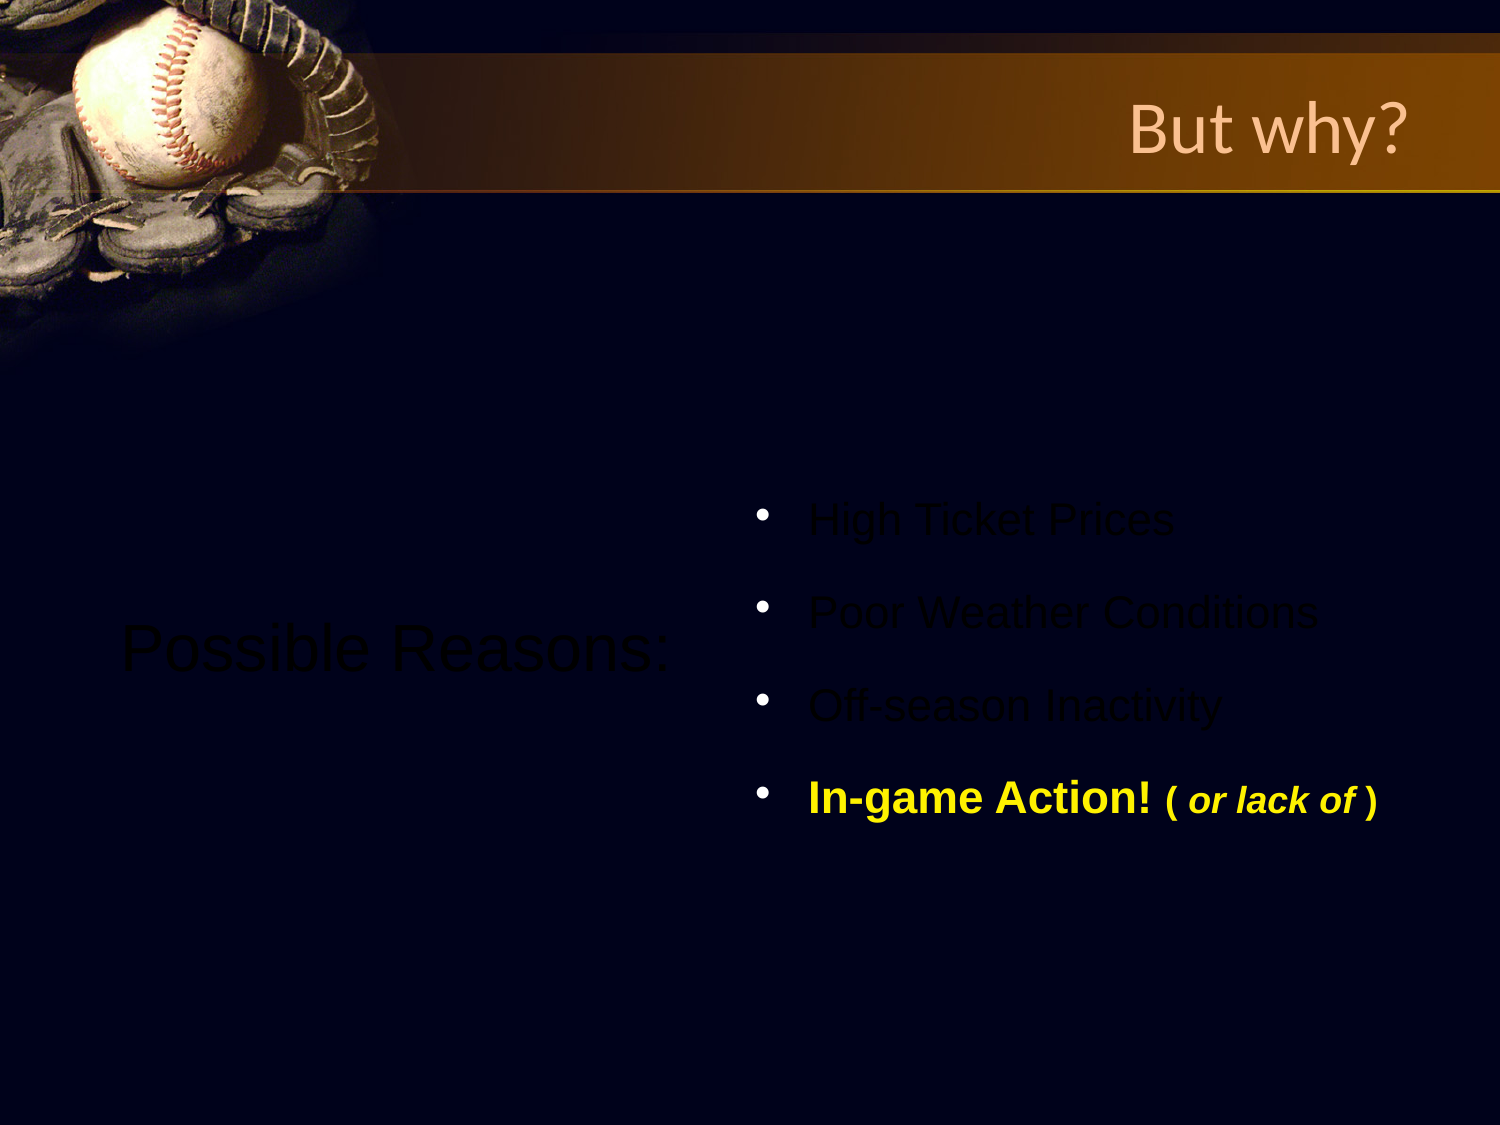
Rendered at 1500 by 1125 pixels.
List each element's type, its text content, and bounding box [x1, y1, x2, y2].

text_box High Ticket Prices Poor Weather Conditions Off-season Inactivity In-game Action! ( or lack of ) [737, 481, 1396, 870]
text_box Possible Reasons: [120, 604, 721, 694]
picture [0, 0, 1500, 1125]
text_box But why? [98, 61, 1427, 187]
